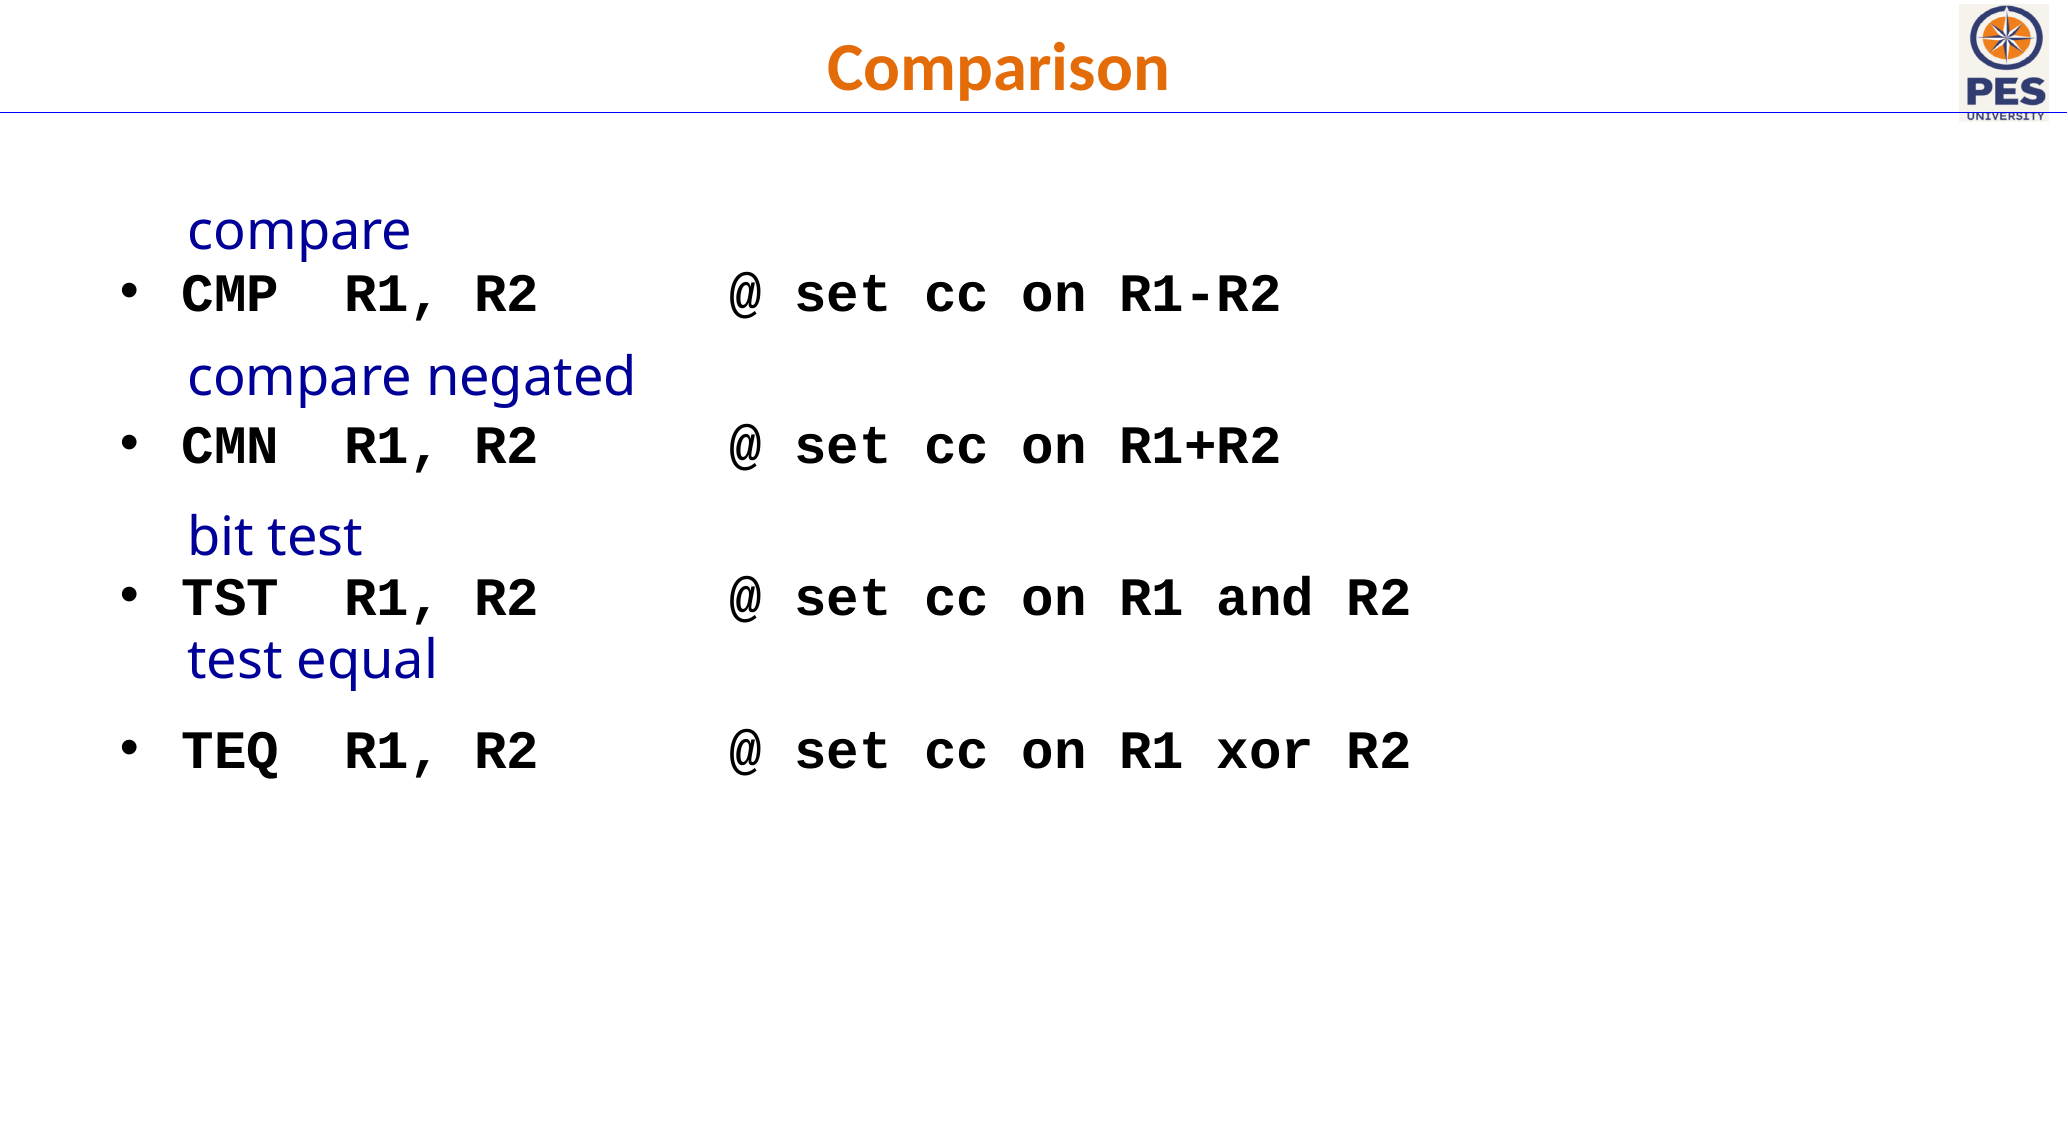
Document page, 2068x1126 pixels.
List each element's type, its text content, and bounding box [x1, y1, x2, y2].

title Comparison [68, 12, 1930, 111]
text_box compare negated [170, 333, 751, 415]
text_box test equal [170, 616, 524, 698]
text_box bit test [170, 492, 439, 575]
picture [1959, 113, 2050, 122]
list CMP R1, R2 @ set cc on R1-R2 CMN R1, R2 @ set cc on R1+R2 TST R1, R2 @ set cc on R1 and R2 TEQ R1, R2 @ set cc on R1 xor R2 [103, 172, 1994, 1071]
text_box compare [171, 186, 481, 269]
picture [1959, 4, 2050, 112]
